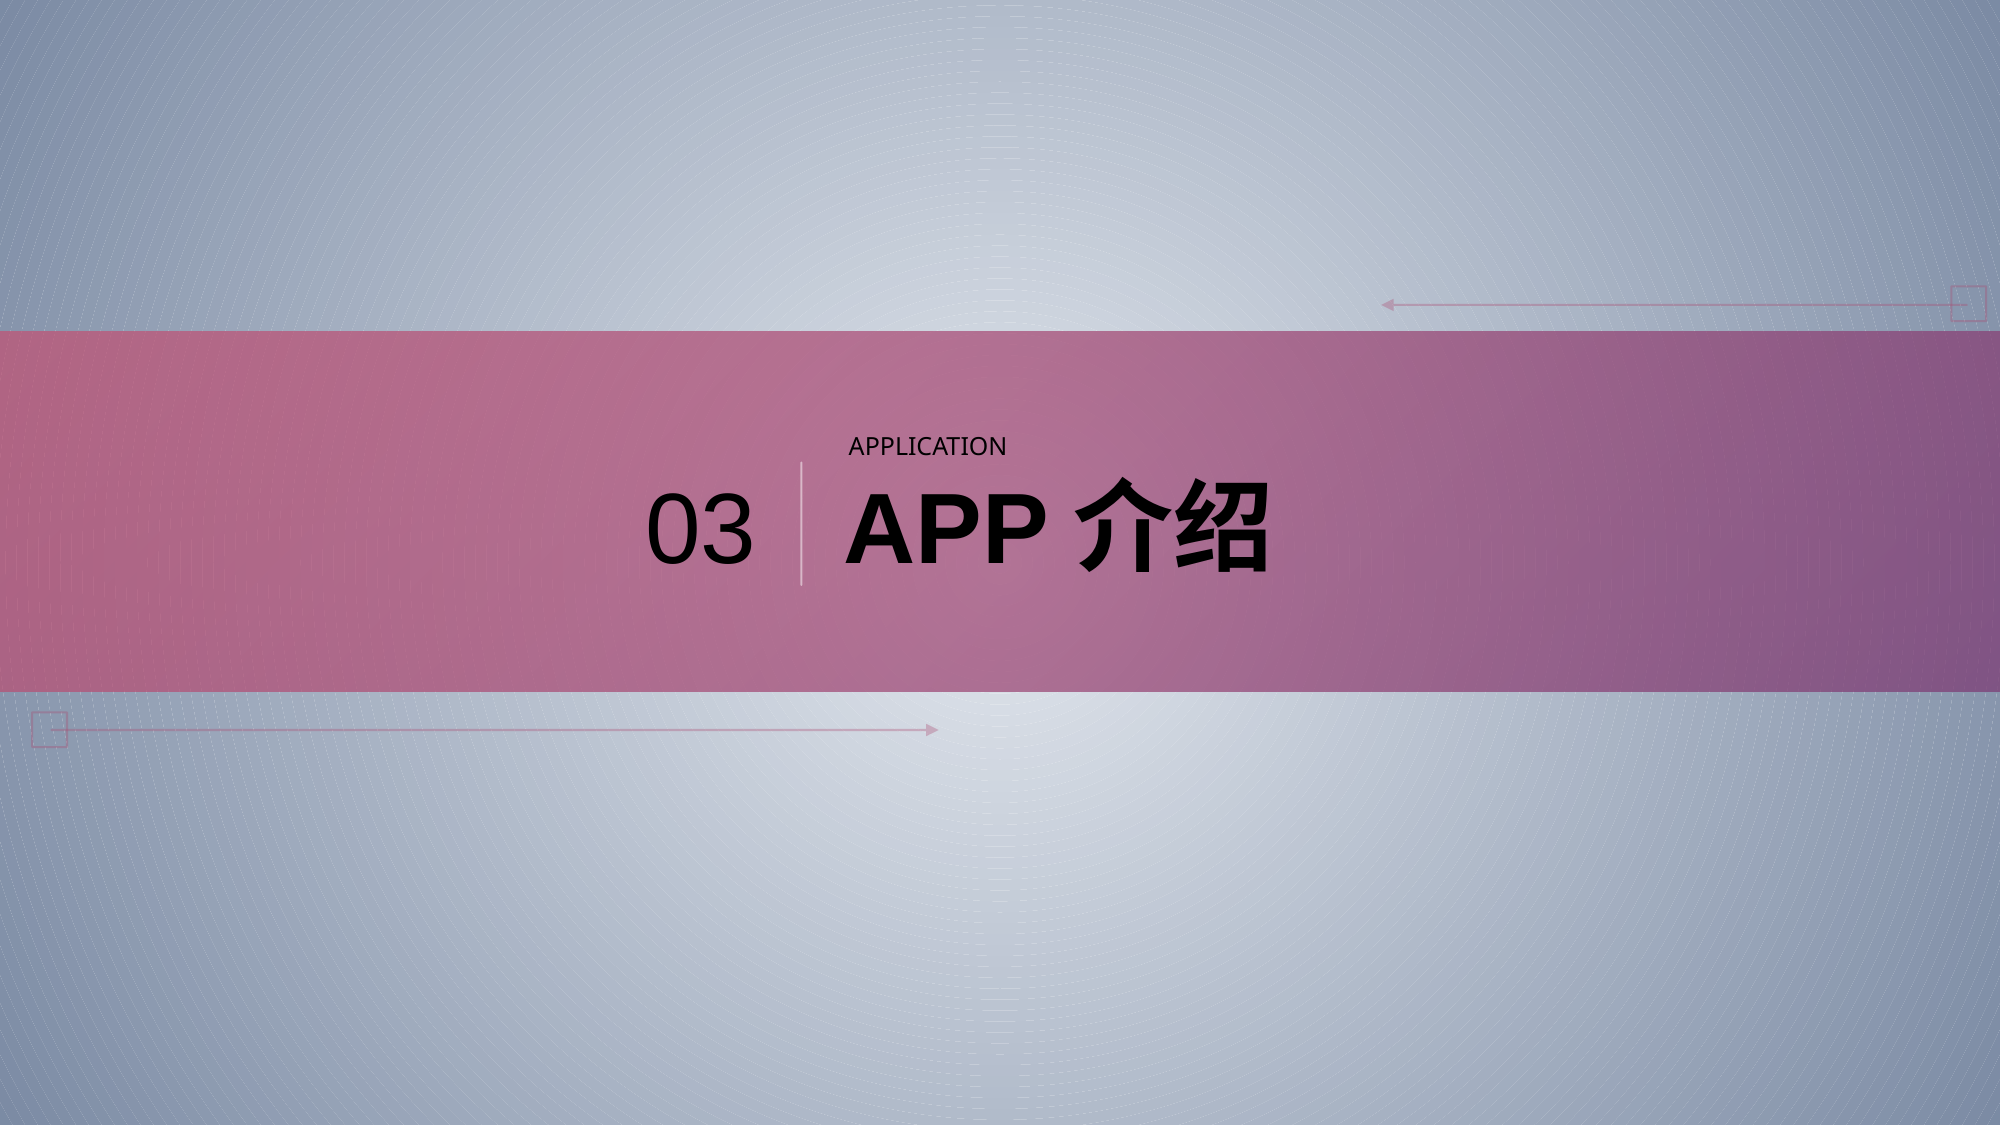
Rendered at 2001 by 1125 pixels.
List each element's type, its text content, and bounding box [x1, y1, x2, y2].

text_box APPLICATION [834, 423, 1023, 469]
text_box 03 [588, 456, 814, 591]
text_box APP介绍 [828, 456, 1357, 591]
